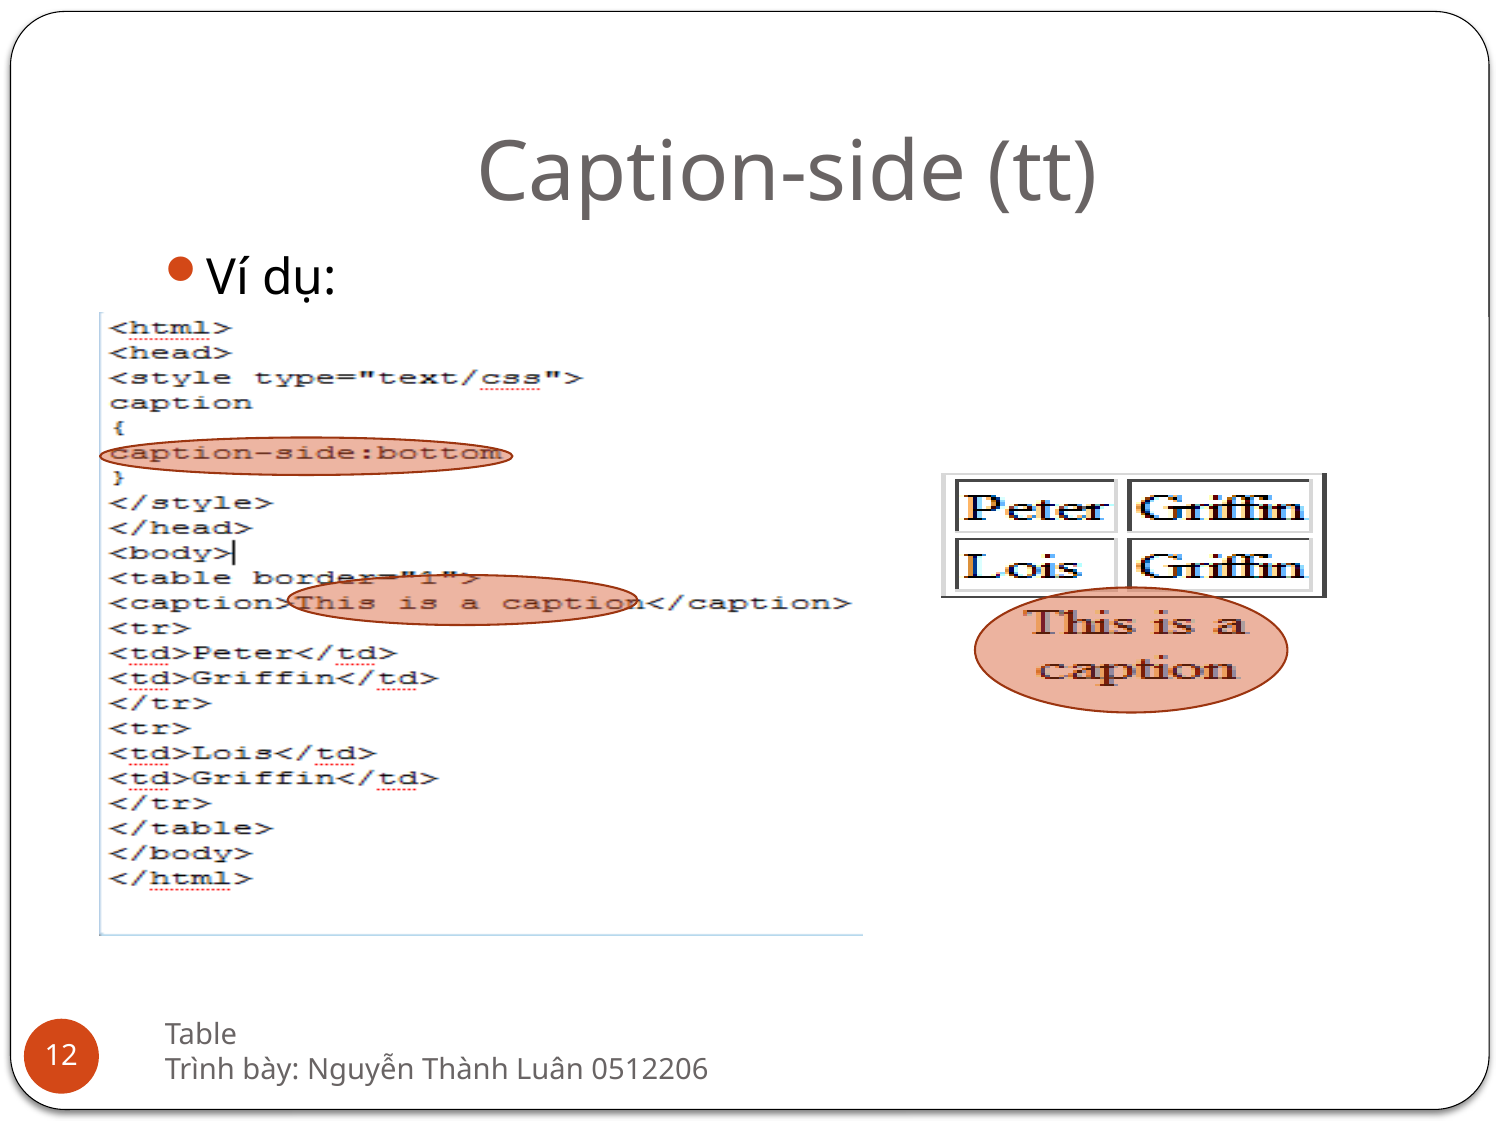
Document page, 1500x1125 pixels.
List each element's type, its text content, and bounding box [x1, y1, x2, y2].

footer Table Trình bày: Nguyễn Thành Luân 0512206 [150, 1012, 800, 1088]
slide_number 12 [23, 1018, 99, 1094]
list Ví dụ: [150, 237, 1425, 313]
picture [99, 312, 863, 937]
text_box [1079, 710, 1183, 714]
title Caption-side (tt) [150, 45, 1425, 233]
picture [937, 462, 1351, 701]
